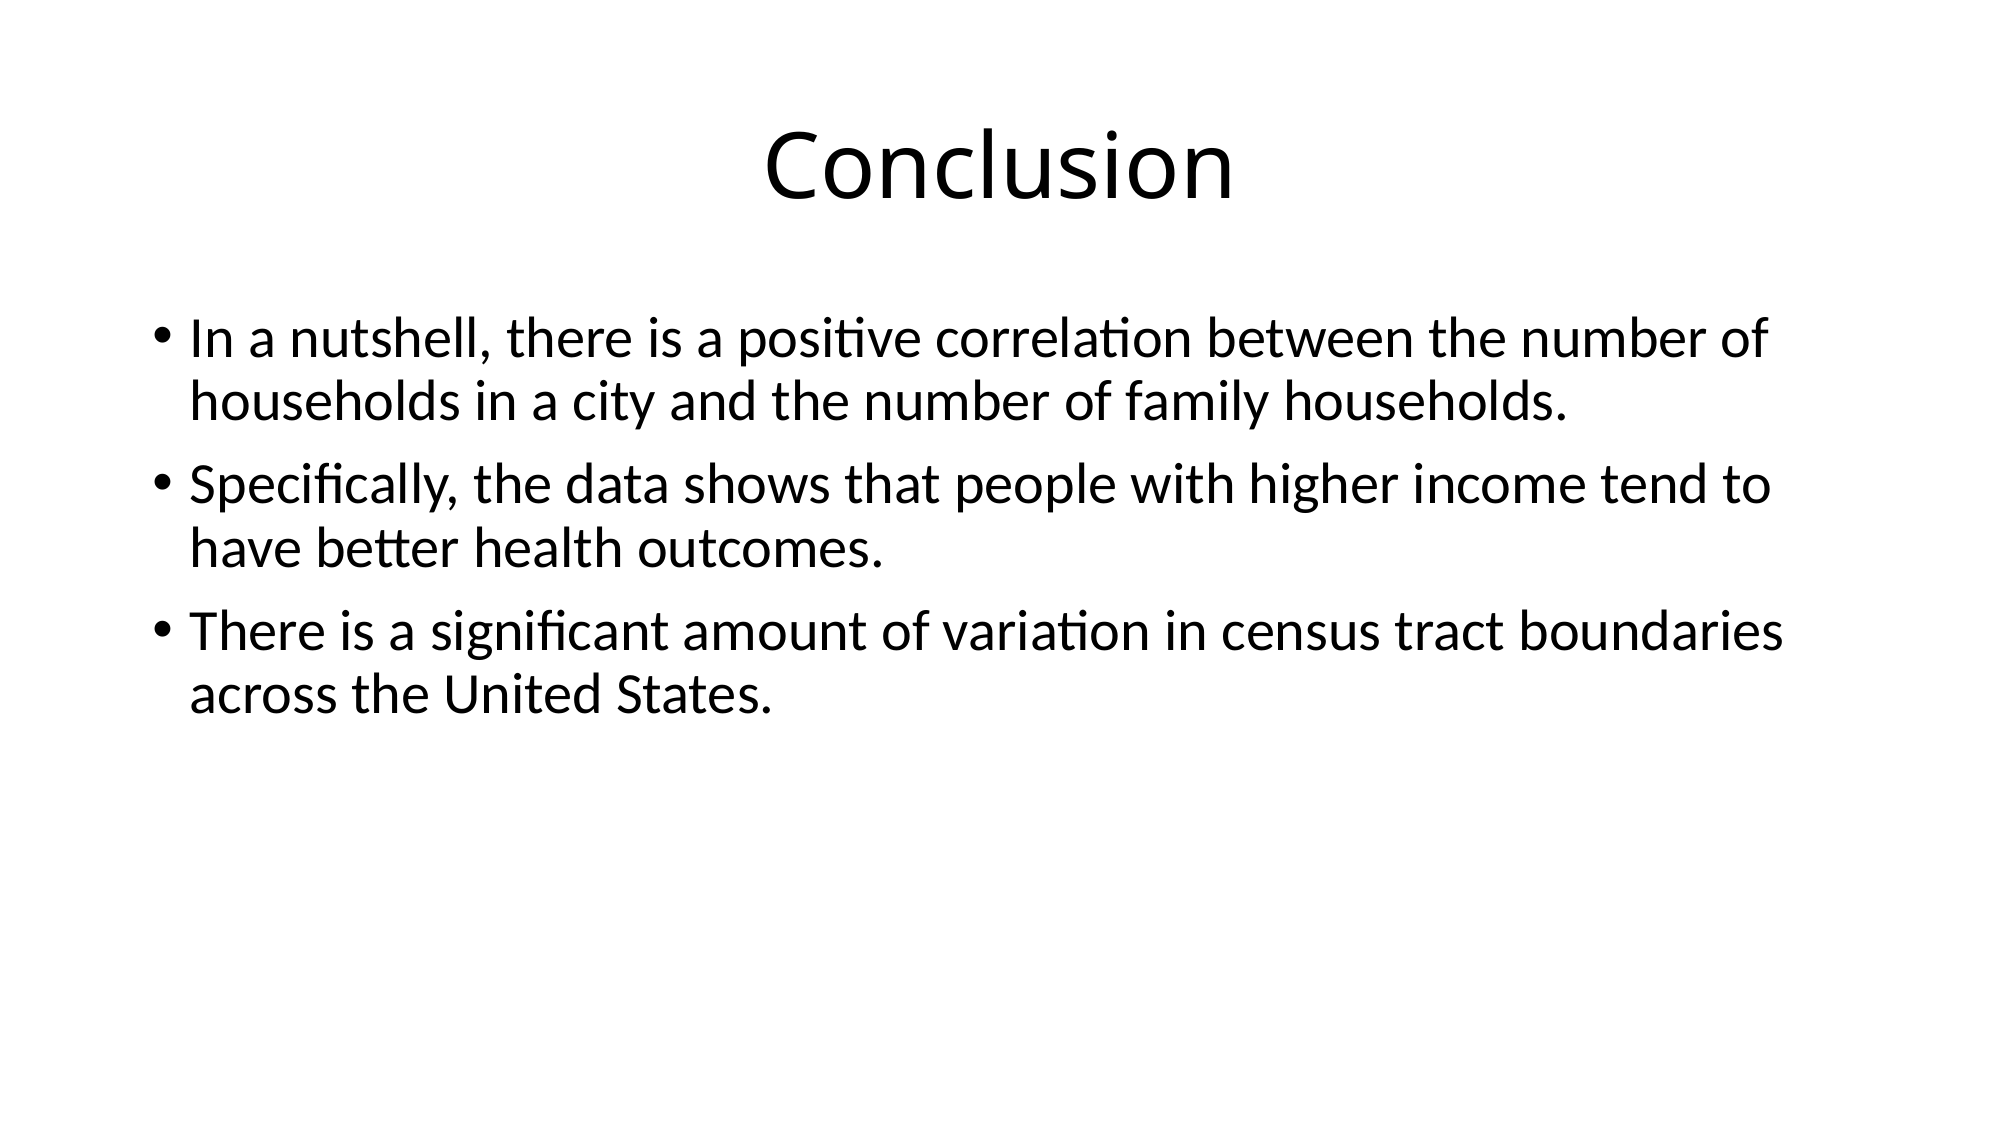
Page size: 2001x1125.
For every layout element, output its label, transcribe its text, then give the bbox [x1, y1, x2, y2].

title Conclusion [137, 59, 1863, 278]
list In a nutshell, there is a positive correlation between the number of households in a city and the number of family households. Specifically, the data shows that people with higher income tend to have better health outcomes. There is a significant amount of variation in census tract boundaries across the United States. [137, 299, 1863, 1014]
